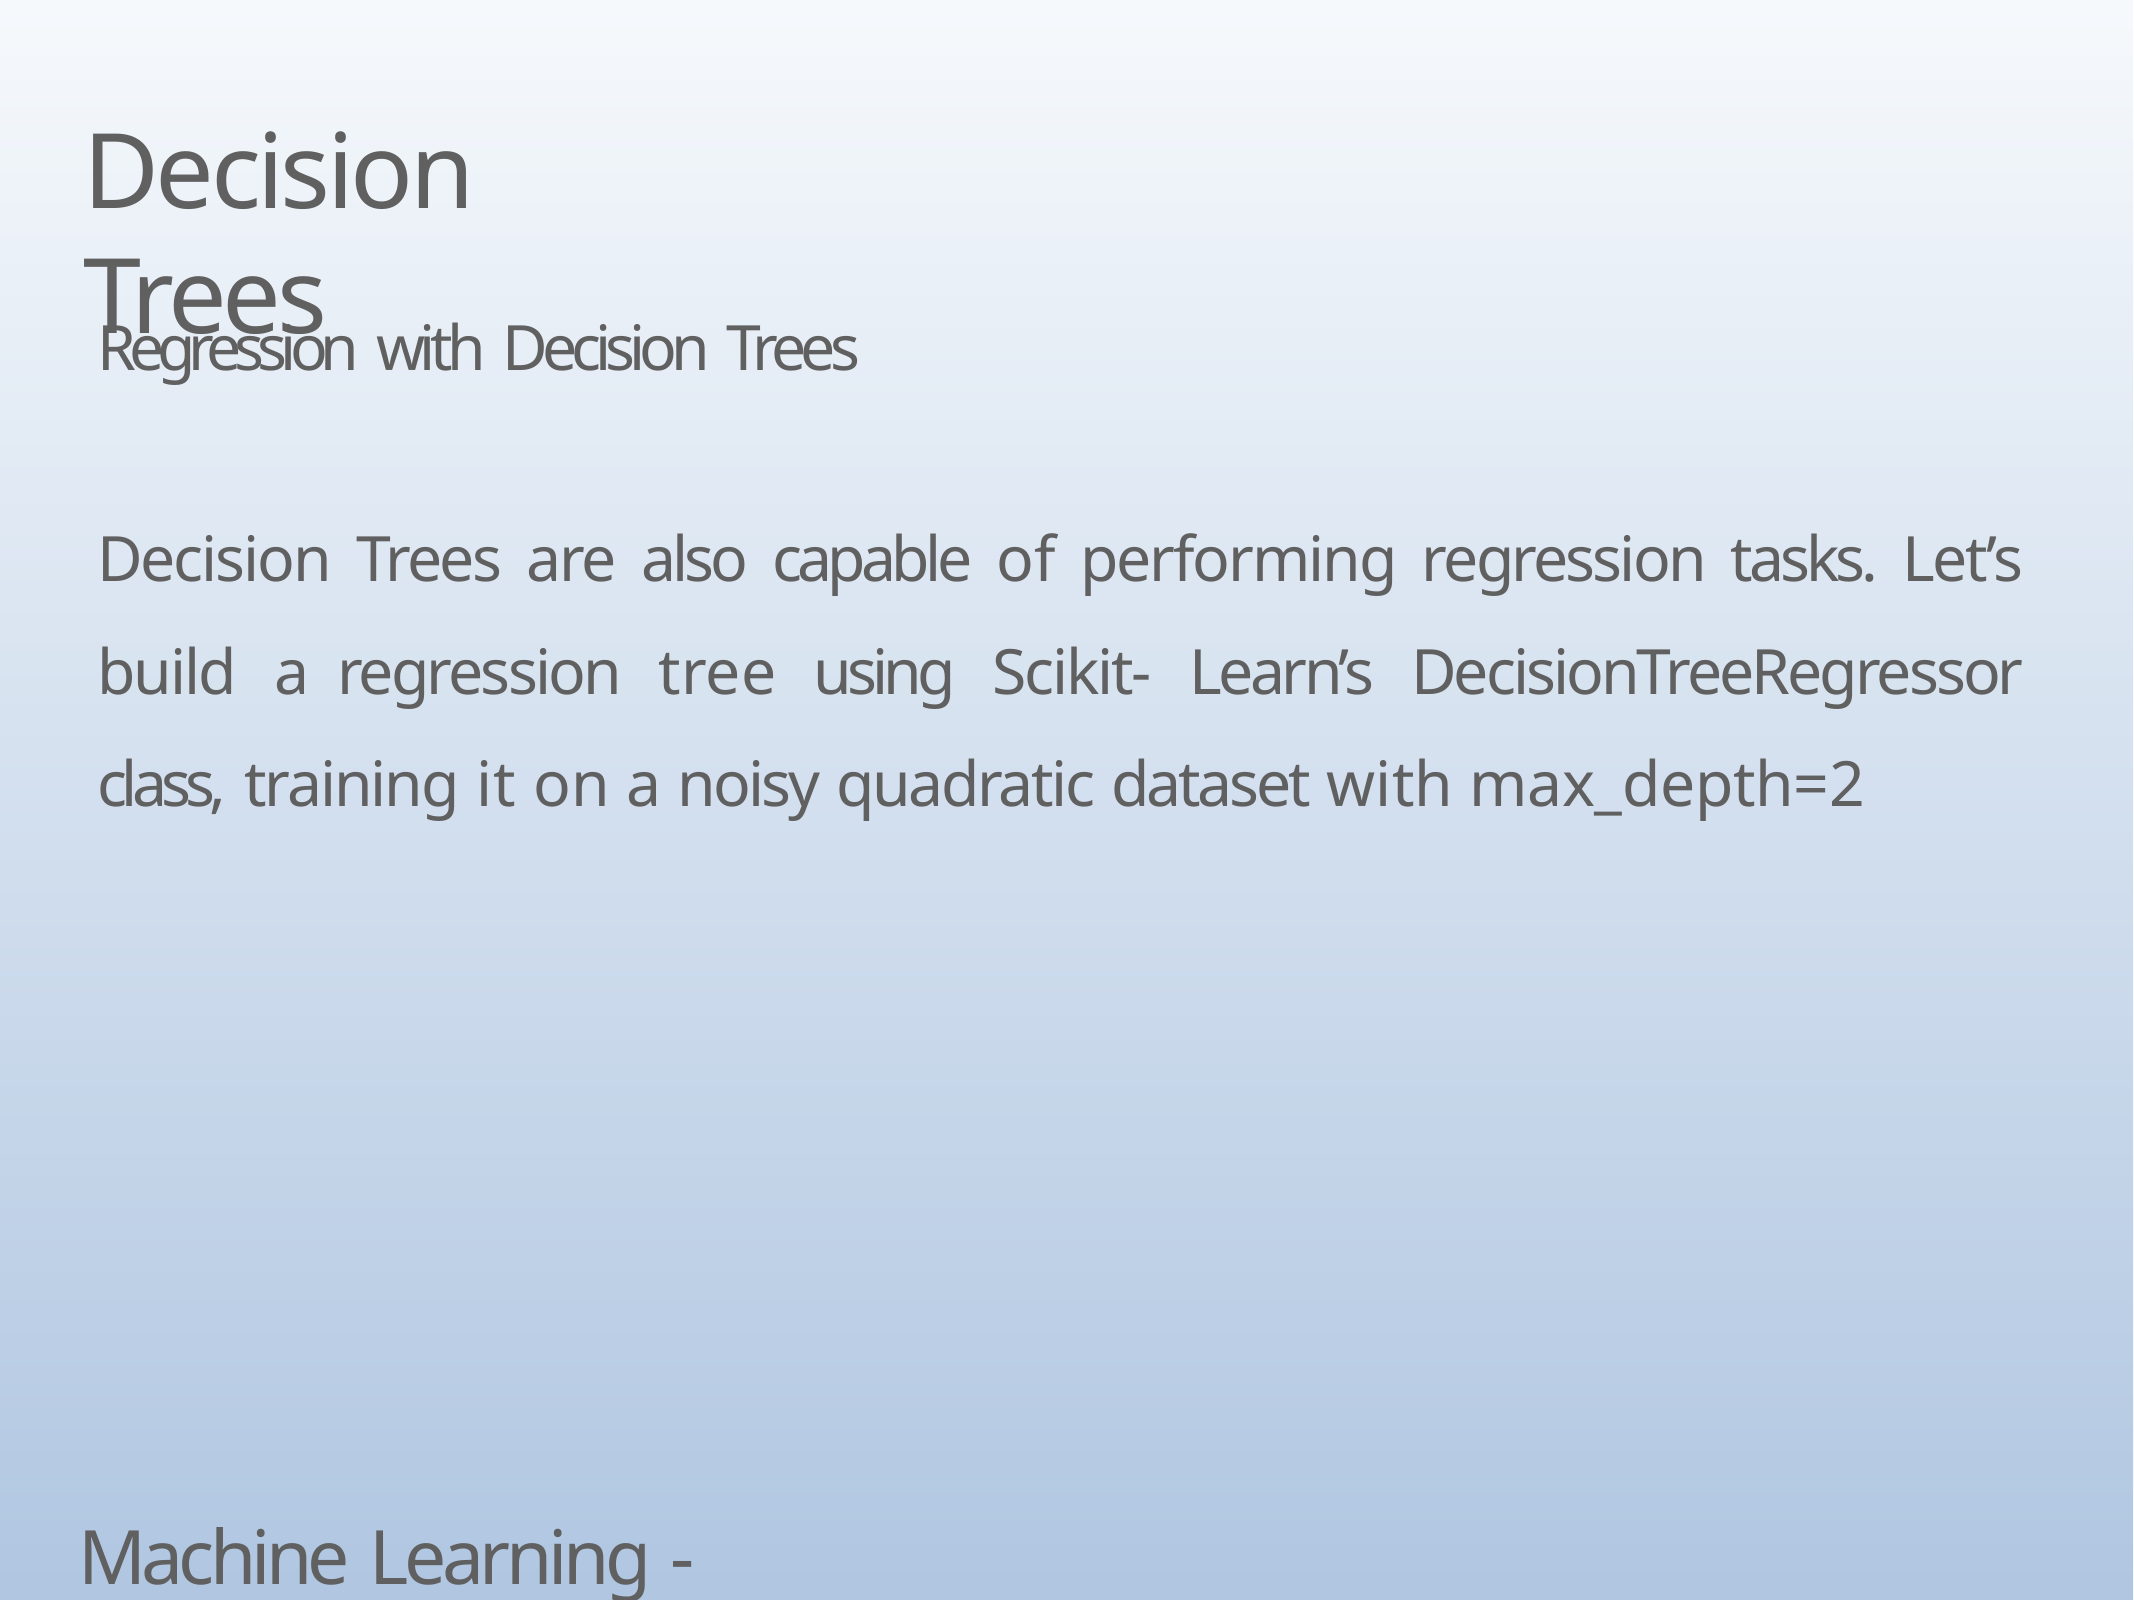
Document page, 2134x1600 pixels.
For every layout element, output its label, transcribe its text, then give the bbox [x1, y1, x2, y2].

footer Machine Learning - Classfication [76, 1503, 1056, 1600]
title Decision Trees [81, 102, 727, 372]
text_box Regression with Decision Trees Decision Trees are also capable of performing regression tasks. Let’s build a regression tree using Scikit- Learn’s DecisionTreeRegressor class, training it on a noisy quadratic dataset with max_depth=2 [95, 305, 2025, 820]
